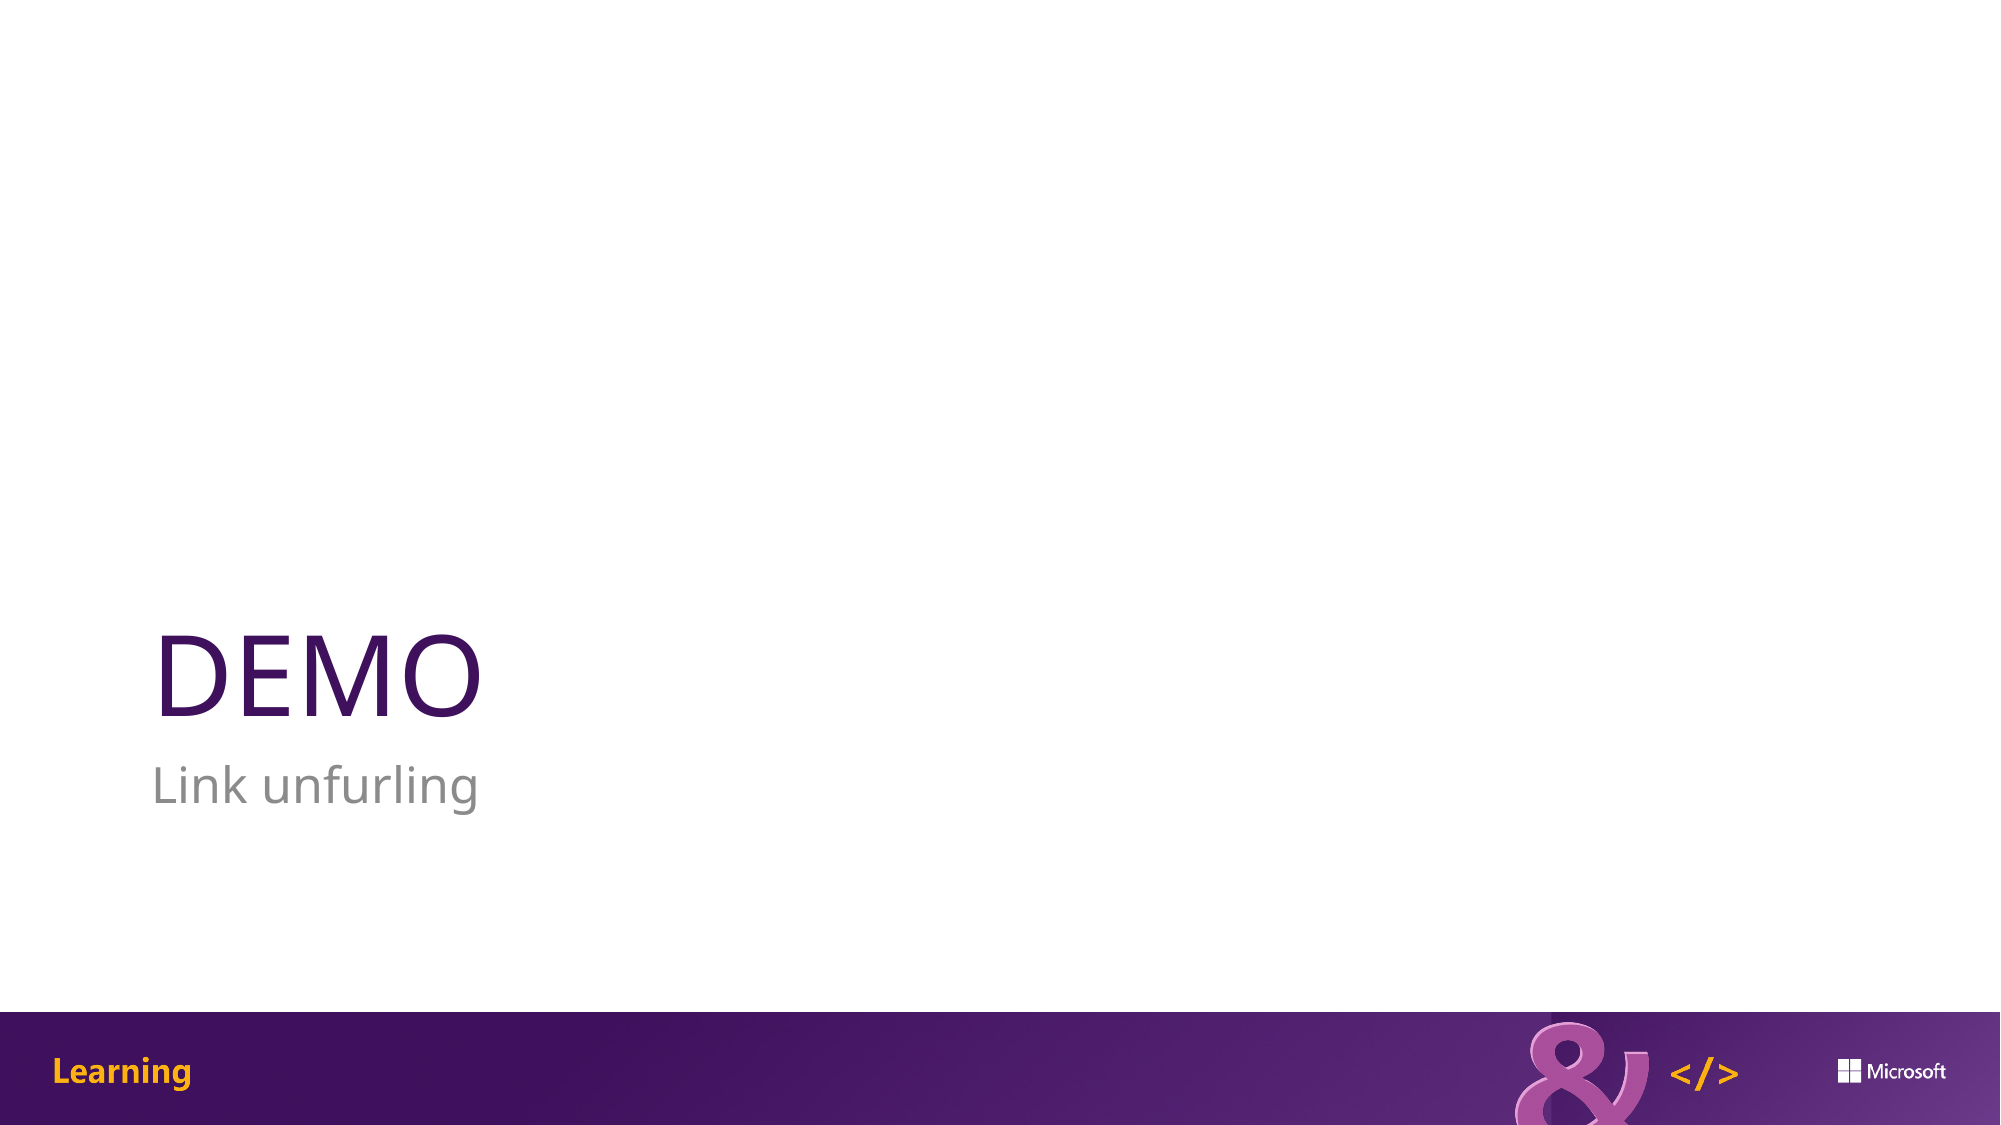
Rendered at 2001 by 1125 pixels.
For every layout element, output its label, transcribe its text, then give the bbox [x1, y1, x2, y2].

list Link unfurling [136, 752, 1862, 999]
picture [0, 1012, 2000, 1125]
title DEMO [136, 280, 1862, 749]
